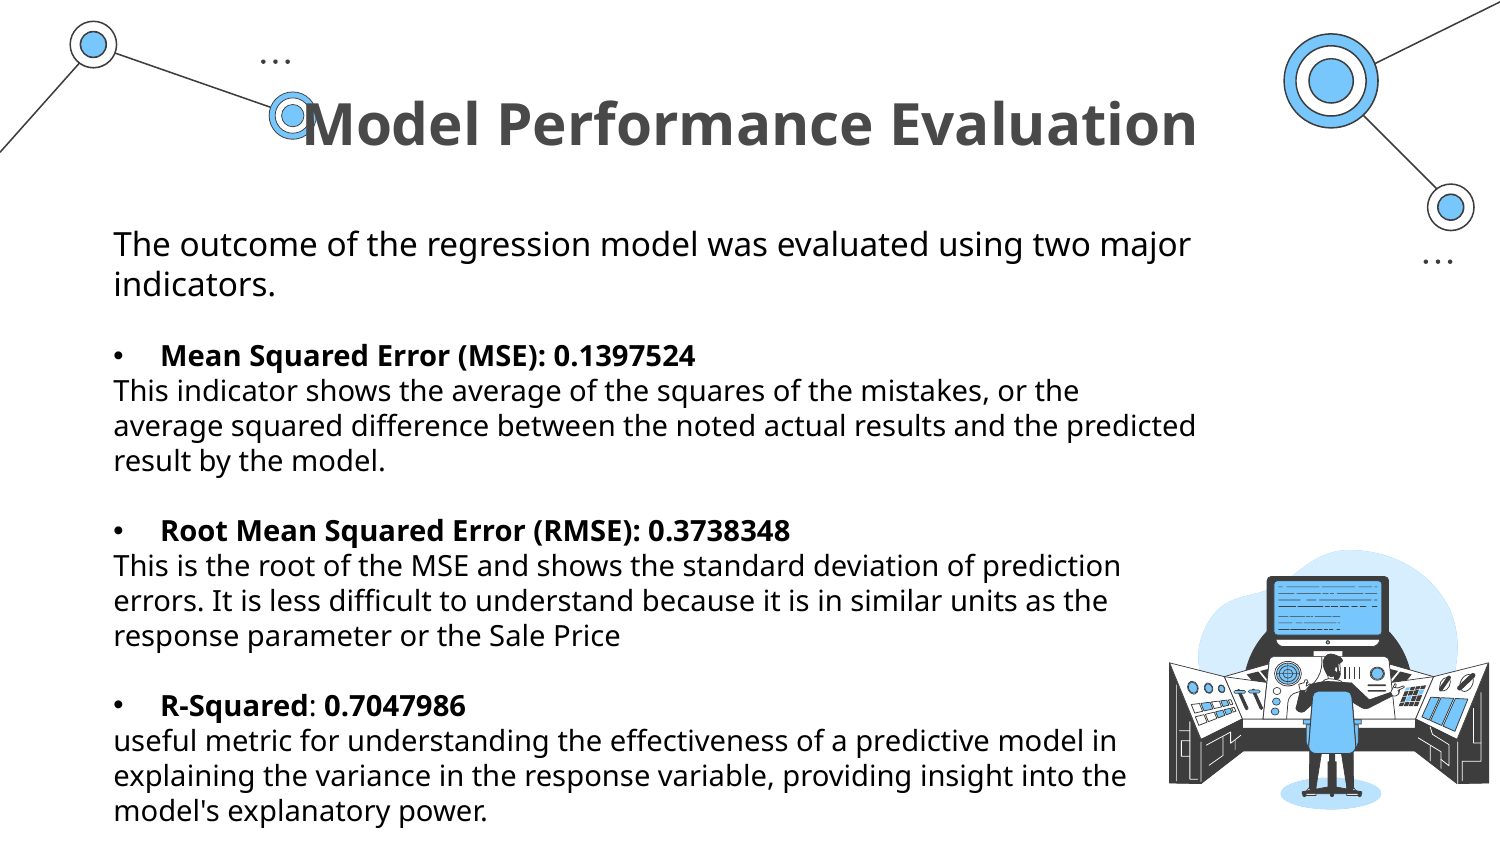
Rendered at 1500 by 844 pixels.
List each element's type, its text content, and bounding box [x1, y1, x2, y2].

title Model Performance Evaluation [257, 72, 1243, 171]
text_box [1168, 549, 1490, 810]
text_box The outcome of the regression model was evaluated using two major indicators. Mean Squared Error (MSE): 0.1397524 This indicator shows the average of the squares of the mistakes, or the average squared difference between the noted actual results and the predicted result by the model. Root Mean Squared Error (RMSE): 0.3738348 This is the root of the MSE and shows the standard deviation of prediction errors. It is less difficult to understand because it is in similar units as the response parameter or the Sale Price R-Squared: 0.7047986 useful metric for understanding the effectiveness of a predictive model in explaining the variance in the response variable, providing insight into the model's explanatory power. [98, 207, 1213, 745]
